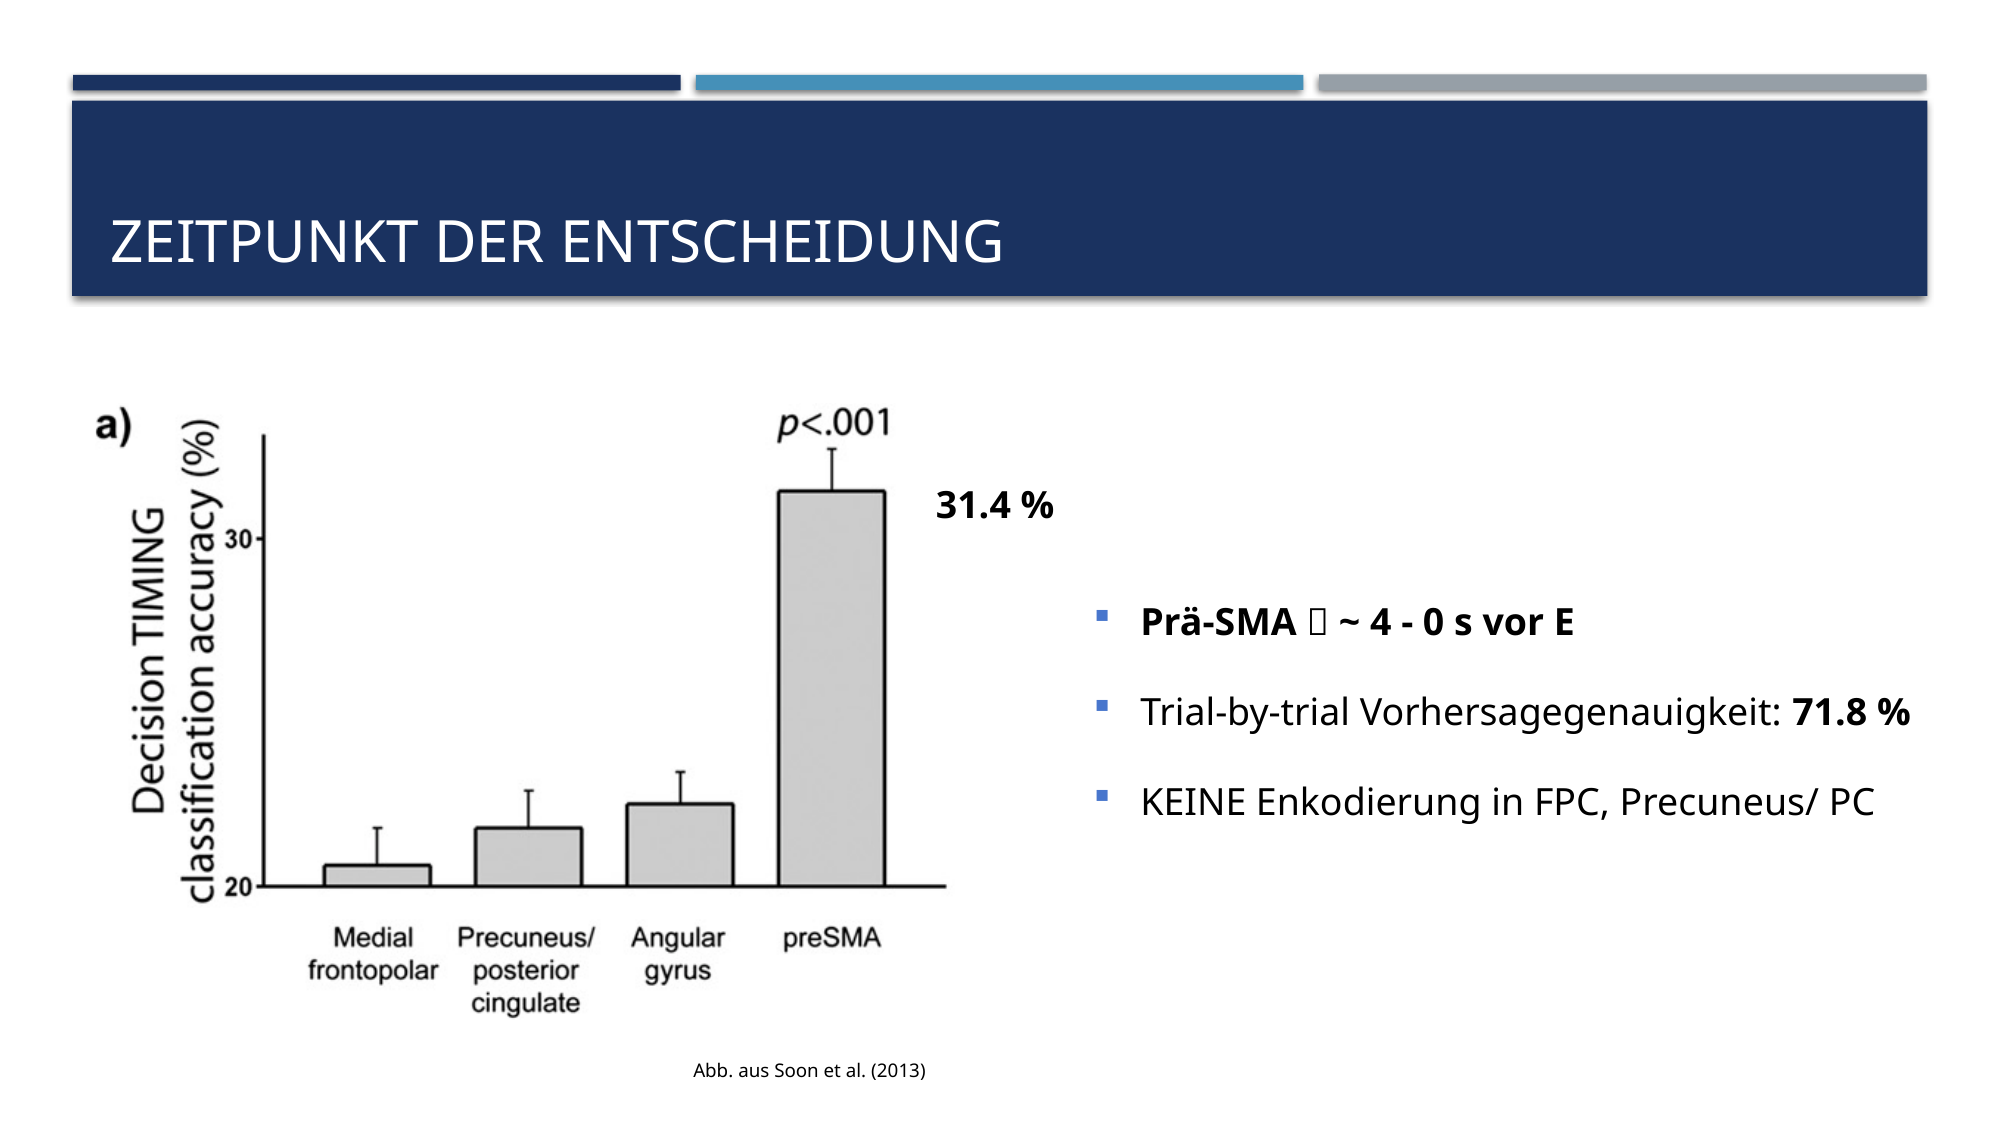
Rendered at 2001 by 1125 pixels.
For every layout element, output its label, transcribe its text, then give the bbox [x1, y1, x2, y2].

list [94, 403, 968, 1020]
text_box Abb. aus Soon et al. (2013) [678, 1051, 967, 1089]
title Zeitpunkt der Entscheidung [95, 115, 1905, 282]
text_box Prä-SMA  ~ 4 - 0 s vor E Trial-by-trial Vorhersagegenauigkeit: 71.8 % KEINE Enkodierung in FPC, Precuneus/ PC [1078, 590, 2000, 831]
text_box 31.4 % [972, 473, 1079, 804]
